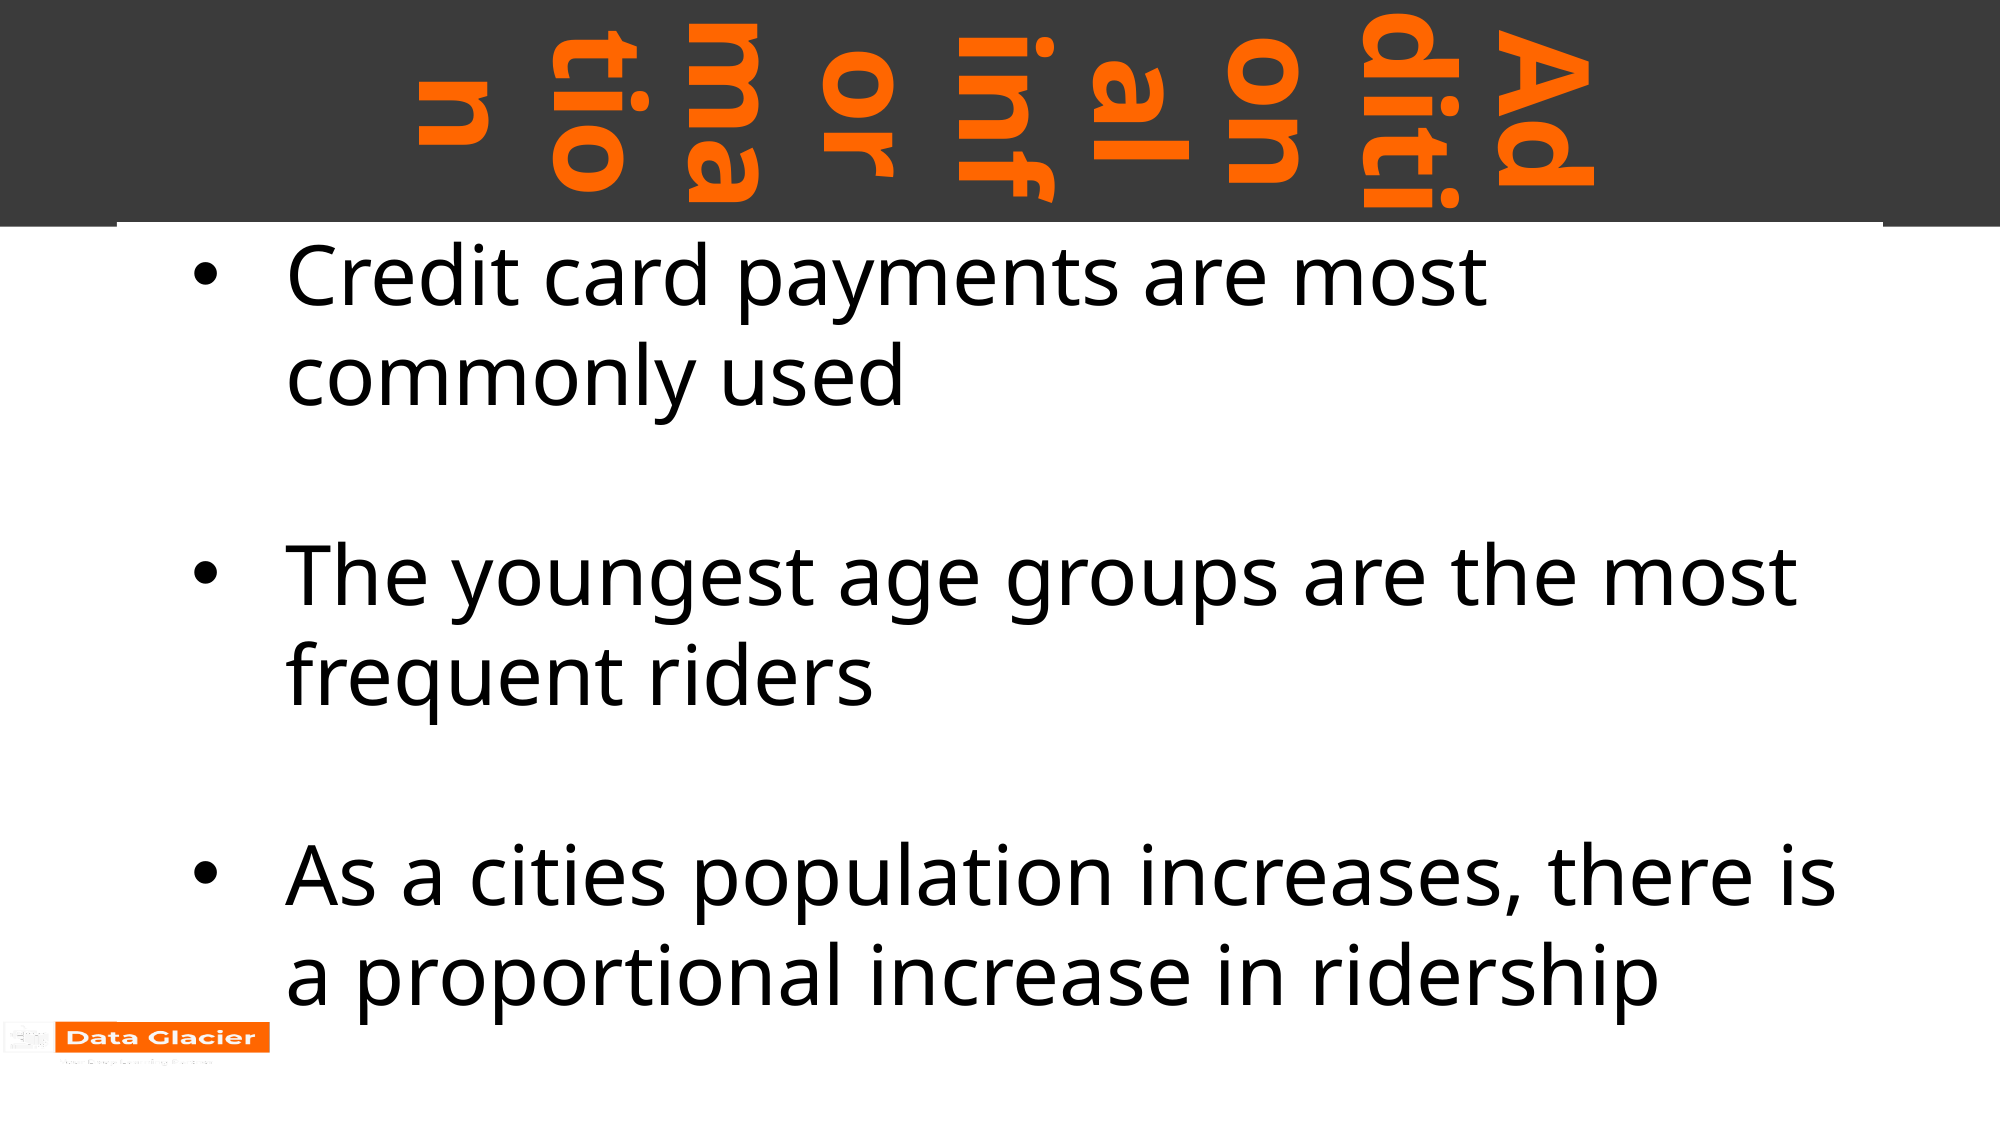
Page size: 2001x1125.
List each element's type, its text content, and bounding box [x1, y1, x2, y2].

text_box Credit card payments are most commonly used The youngest age groups are the most frequent riders As a cities population increases, there is a proportional increase in ridership [116, 222, 1883, 1022]
picture [0, 961, 272, 1125]
title Additional information [0, 0, 2000, 227]
